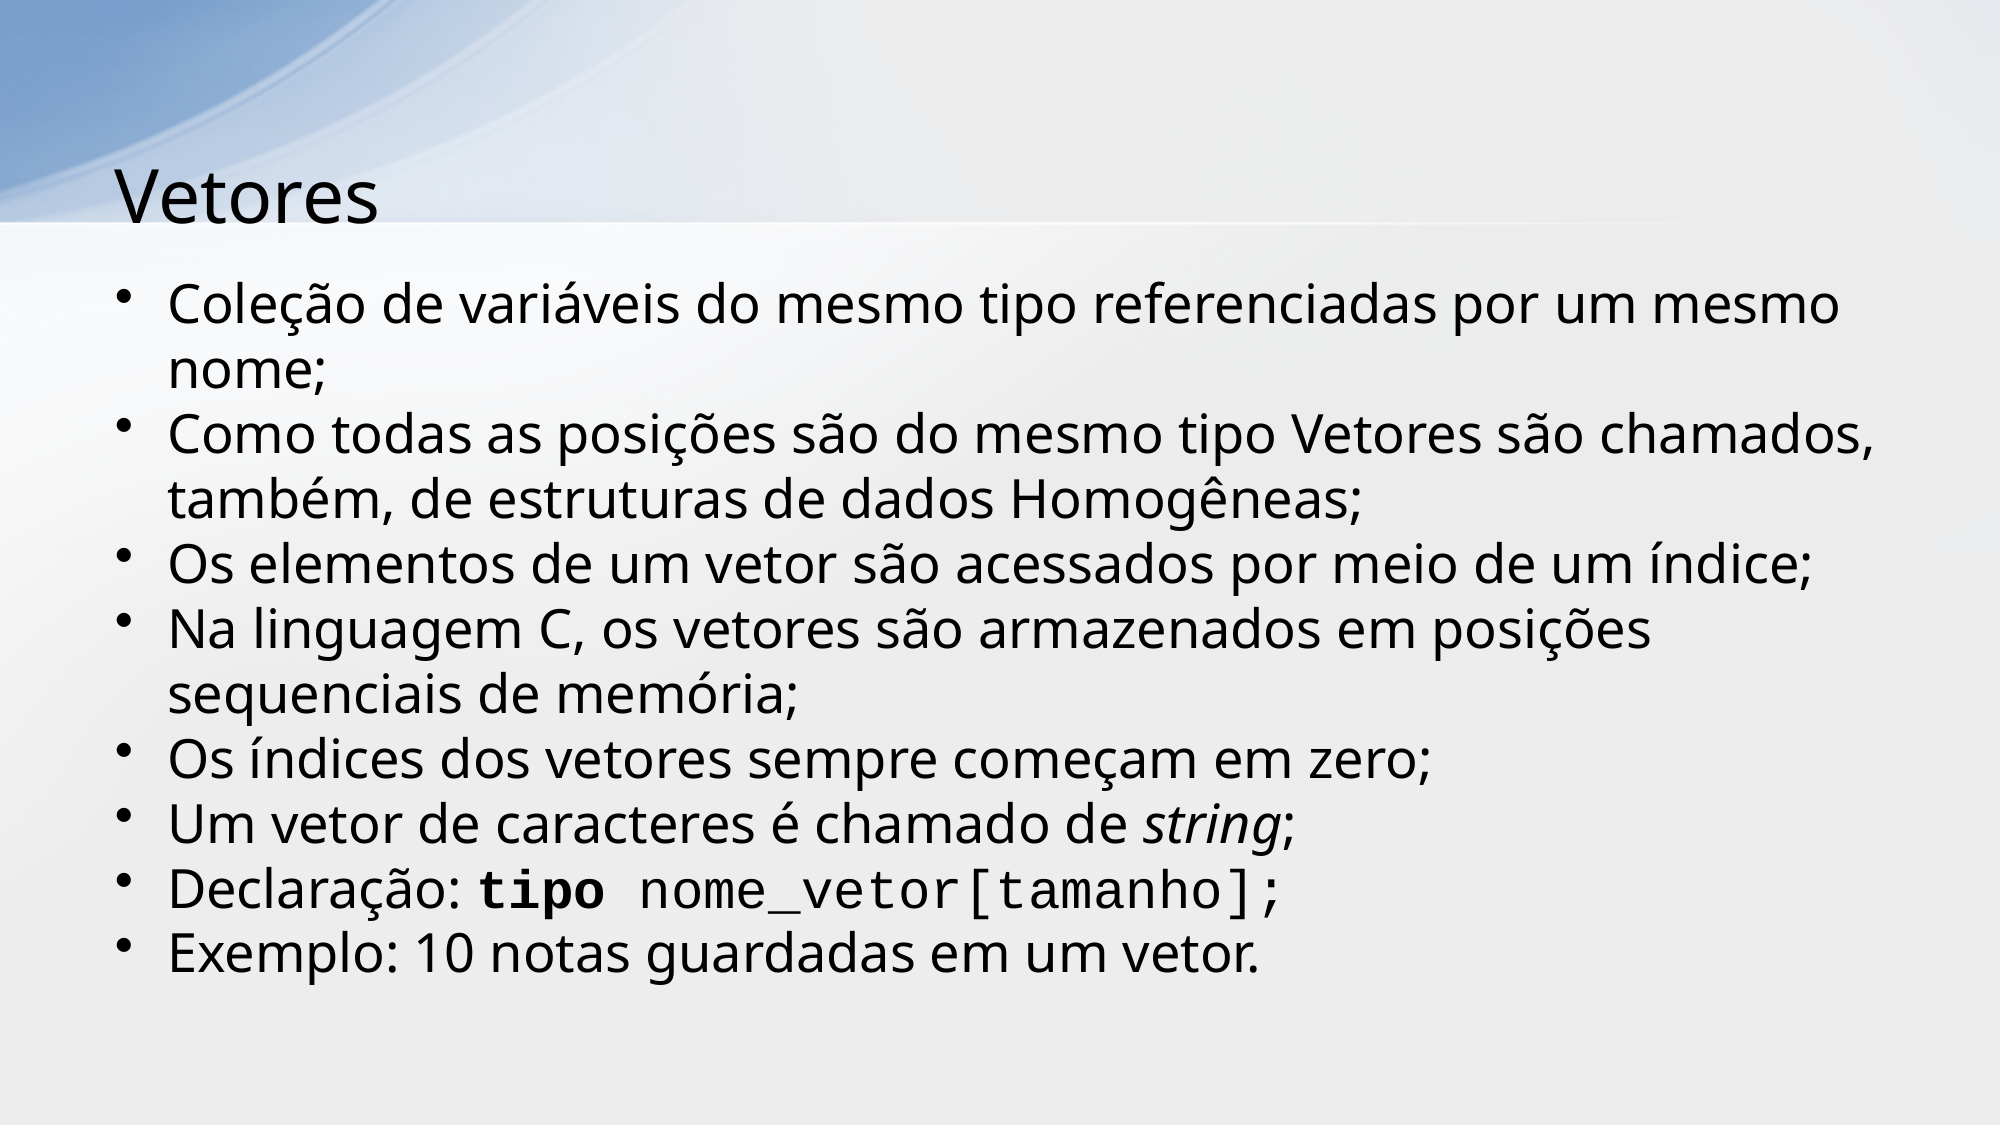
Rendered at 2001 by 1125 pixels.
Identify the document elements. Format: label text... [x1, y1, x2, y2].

title Vetores [99, 58, 1900, 247]
picture [0, 0, 2000, 1125]
list Coleção de variáveis do mesmo tipo referenciadas por um mesmo nome; Como todas as posições são do mesmo tipo Vetores são chamados, também, de estruturas de dados Homogêneas; Os elementos de um vetor são acessados por meio de um índice; Na linguagem C, os vetores são armazenados em posições sequenciais de memória; Os índices dos vetores sempre começam em zero; Um vetor de caracteres é chamado de string; Declaração: tipo nome_vetor[tamanho]; Exemplo: 10 notas guardadas em um vetor. [99, 262, 1900, 1005]
